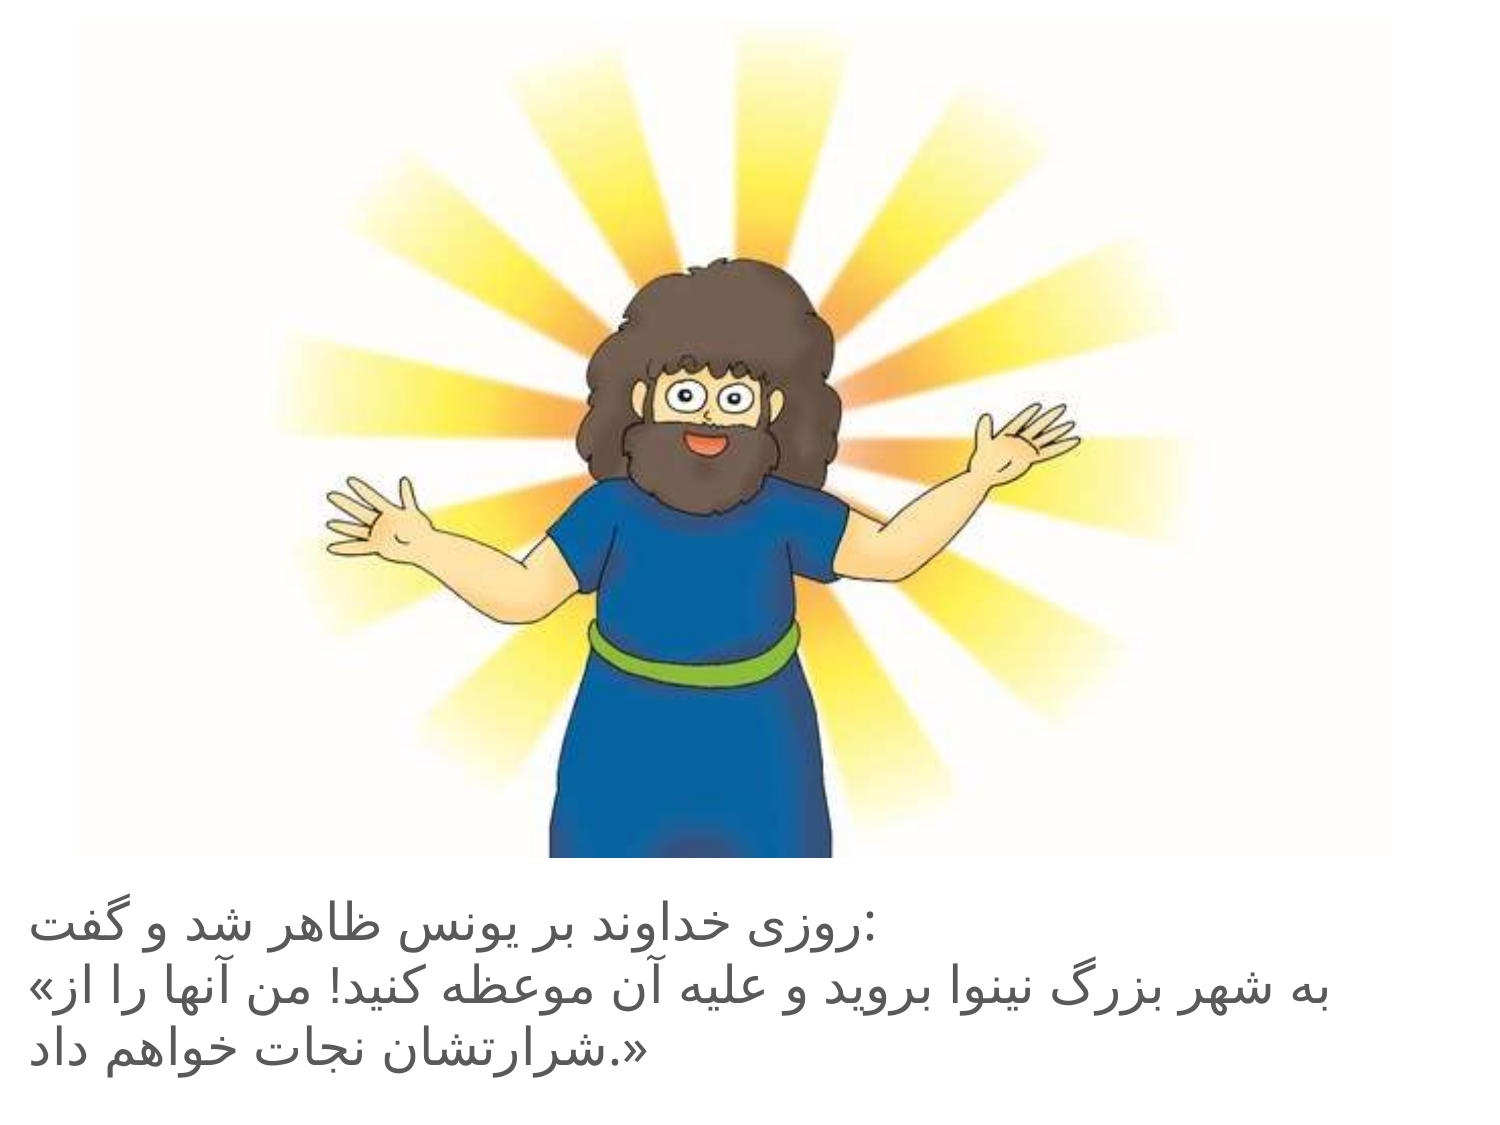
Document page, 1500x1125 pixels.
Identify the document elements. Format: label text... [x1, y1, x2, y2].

picture [76, 18, 1394, 858]
text_box روزی خداوند بر یونس ظاهر شد و گفت: «به شهر بزرگ نینوا بروید و علیه آن موعظه کنید! من آنها را از شرارتشان نجات خواهم داد.» [13, 881, 1500, 1084]
